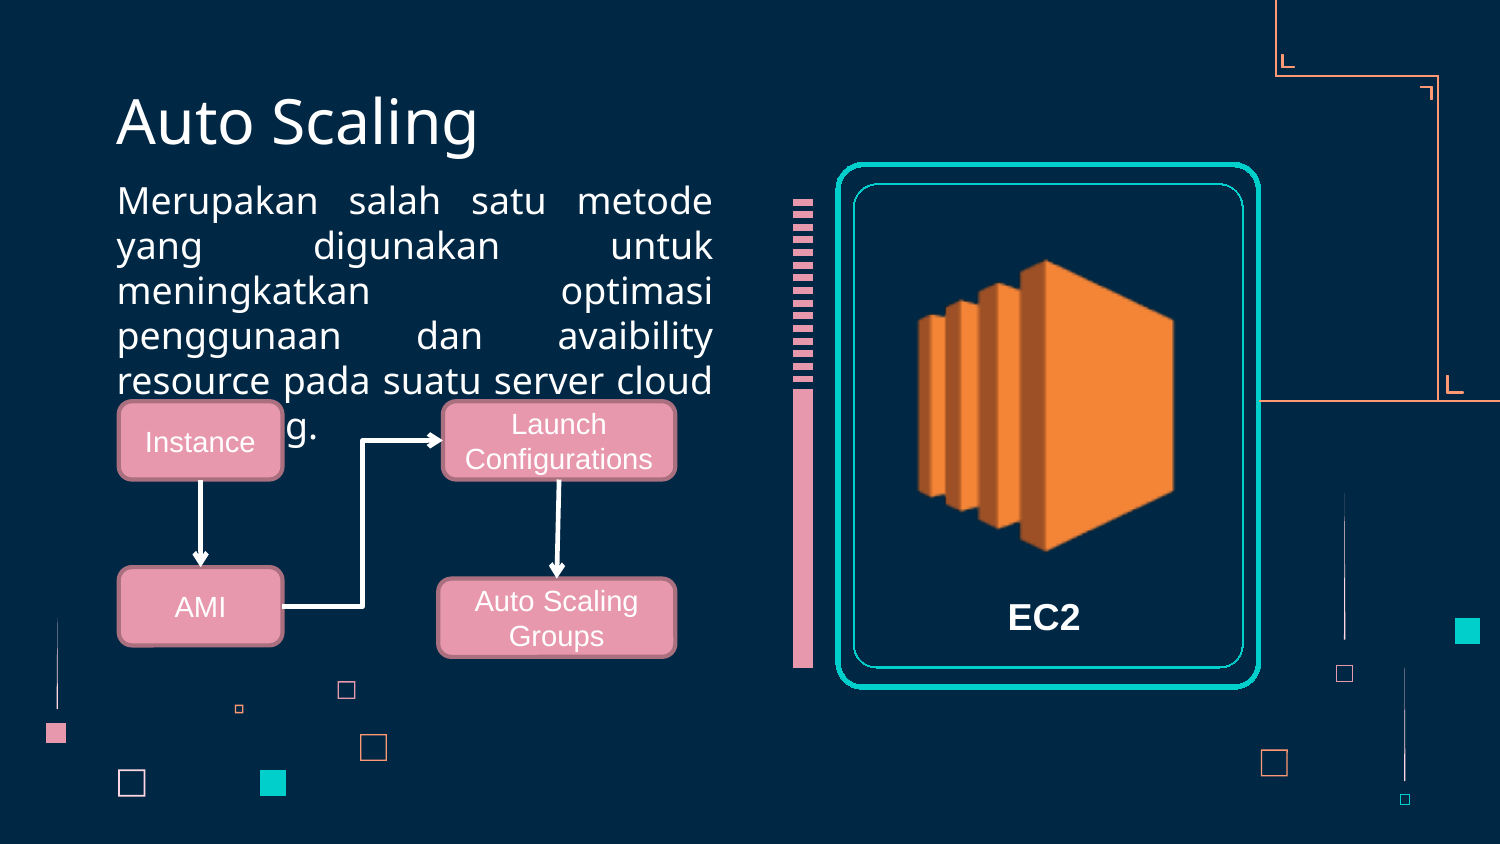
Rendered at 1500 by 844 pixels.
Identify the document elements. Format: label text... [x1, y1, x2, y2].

title Auto Scaling [101, 67, 543, 163]
list Merupakan salah satu metode yang digunakan untuk meningkatkan optimasi penggunaan dan avaibility resource pada suatu server cloud computing. [101, 162, 729, 286]
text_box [1259, 0, 1500, 402]
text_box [282, 440, 444, 607]
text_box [792, 162, 1261, 690]
picture [880, 249, 1217, 562]
text_box Auto Scaling Groups [436, 576, 678, 659]
text_box Instance [116, 399, 285, 482]
text_box Launch Configurations [440, 399, 678, 482]
text_box AMI [116, 565, 285, 648]
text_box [556, 479, 560, 579]
